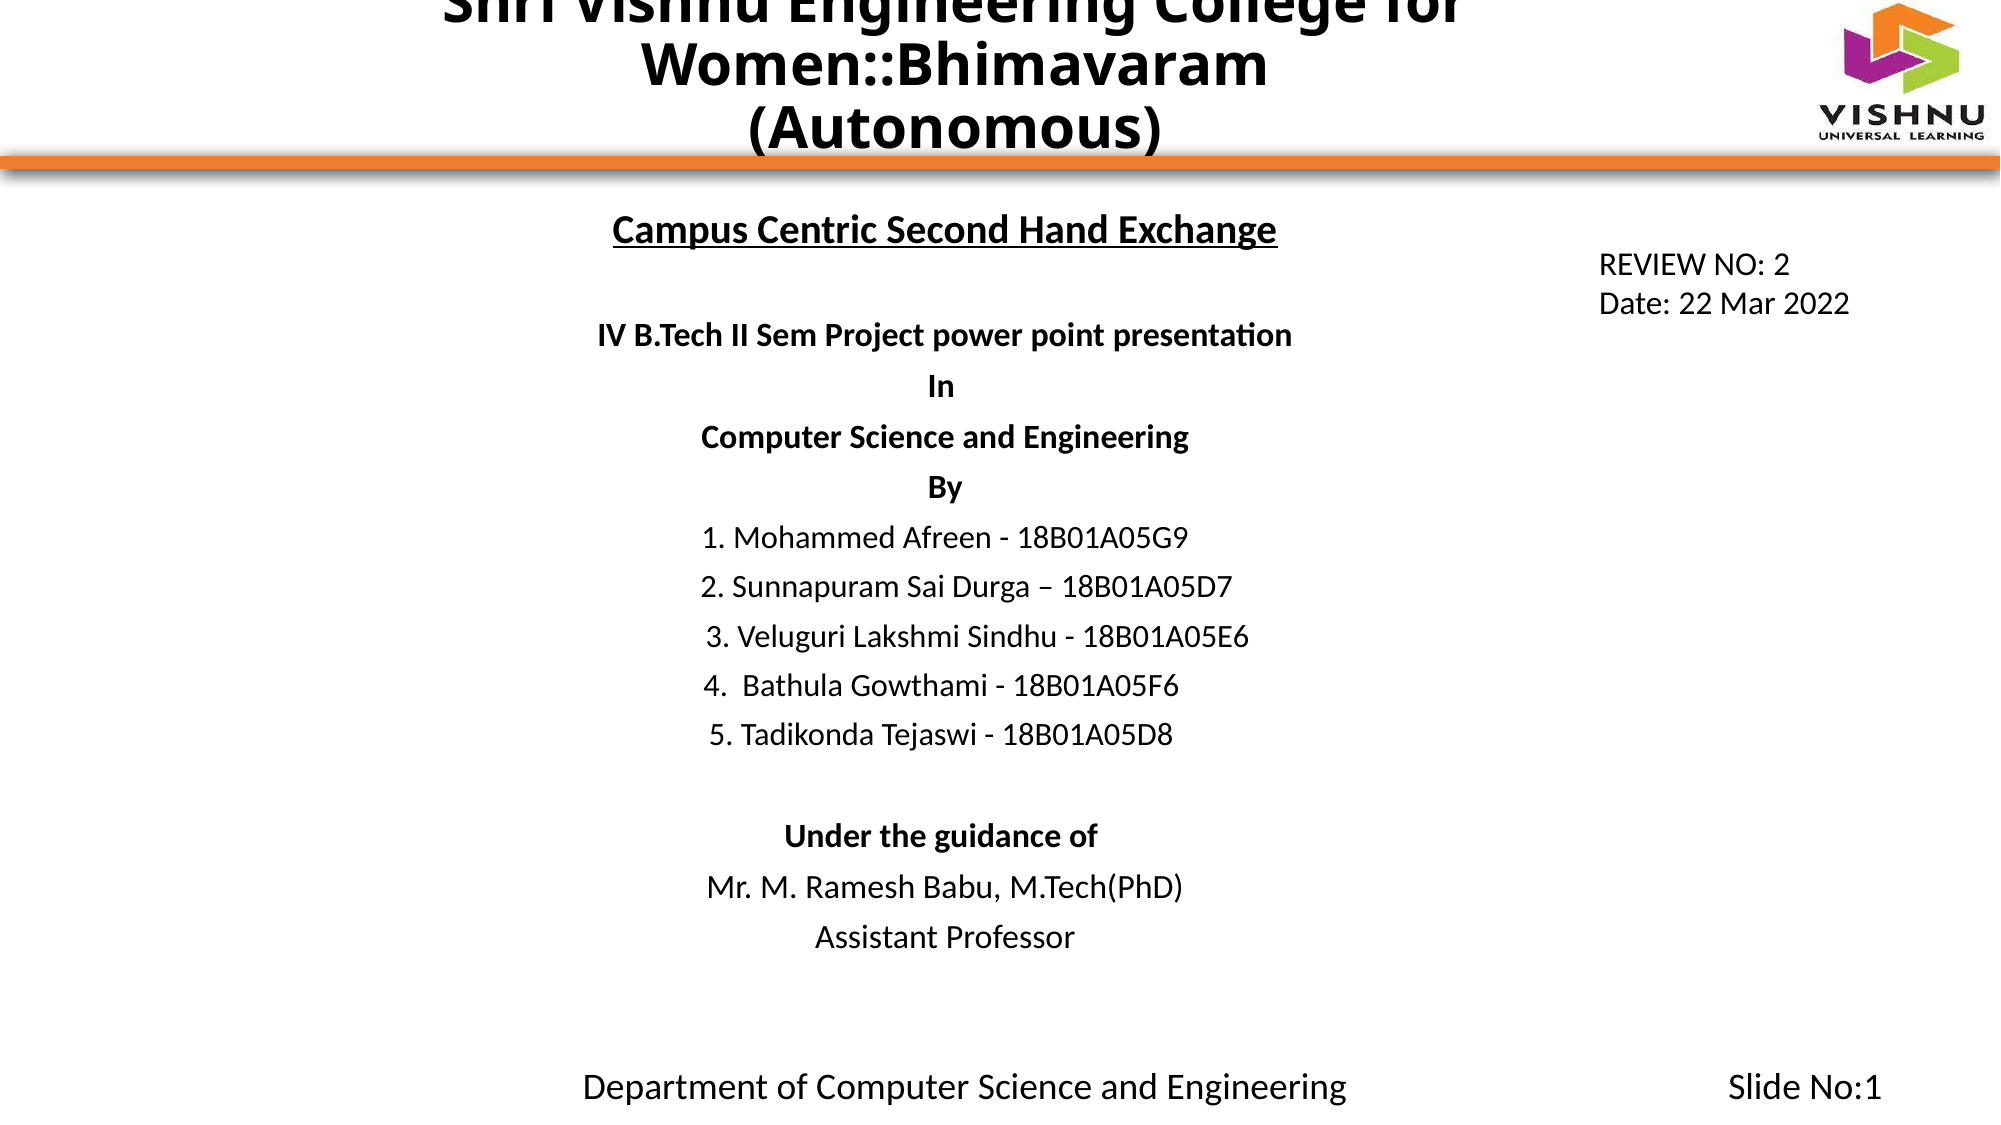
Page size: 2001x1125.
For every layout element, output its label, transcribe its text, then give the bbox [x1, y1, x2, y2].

text_box Department of Computer Science and Engineering Slide No:1 [0, 1054, 2000, 1125]
text_box [0, 155, 2000, 170]
picture [1803, 0, 2000, 142]
text_box REVIEW NO: 2 Date: 22 Mar 2022 [1584, 234, 1969, 374]
title Shri Vishnu Engineering College for Women::Bhimavaram (Autonomous) [205, 40, 1706, 142]
subtitle Campus Centric Second Hand Exchange IV B.Tech II Sem Project power point presentation In Computer Science and Engineering By 1. Mohammed Afreen - 18B01A05G9 2. Sunnapuram Sai Durga – 18B01A05D7 3. Veluguri Lakshmi Sindhu - 18B01A05E6 4. Bathula Gowthami - 18B01A05F6 5. Tadikonda Tejaswi - 18B01A05D8 Under the guidance of Mr. M. Ramesh Babu, M.Tech(PhD) Assistant Professor [195, 200, 1696, 969]
